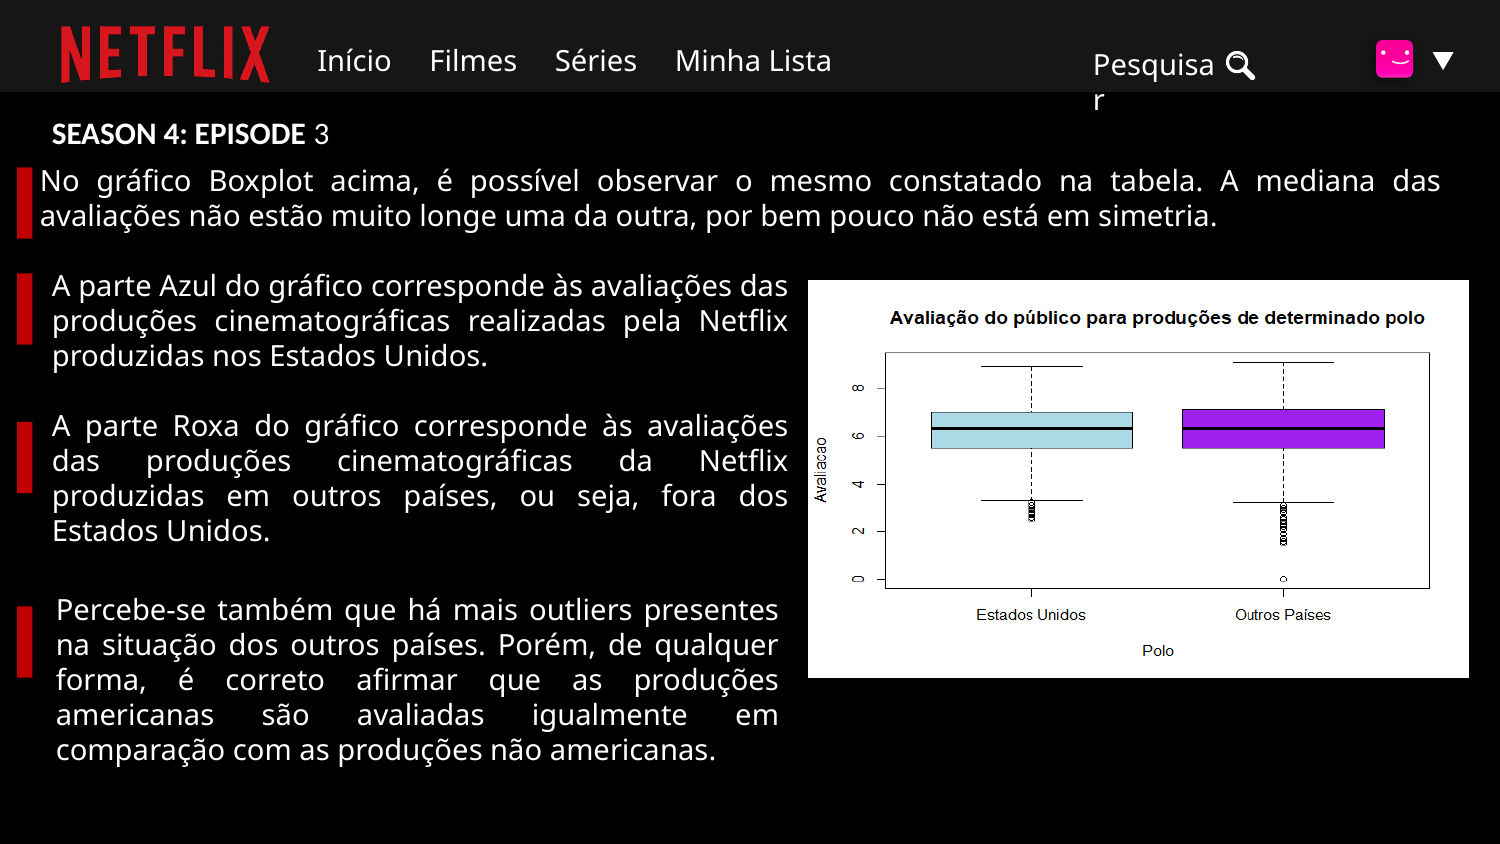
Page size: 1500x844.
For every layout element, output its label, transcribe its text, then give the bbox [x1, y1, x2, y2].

text_box Início Filmes Séries Minha Lista [306, 37, 1166, 84]
picture [1375, 39, 1414, 78]
text_box SEASON 4: EPISODE 3 [40, 107, 344, 156]
picture [50, 15, 281, 94]
text_box [17, 606, 33, 678]
text_box [17, 273, 33, 345]
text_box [1244, 33, 1454, 81]
text_box [0, 0, 1500, 93]
text_box [17, 421, 33, 494]
picture [808, 280, 1470, 678]
text_box A parte Azul do gráfico corresponde às avaliações das produções cinematográficas realizadas pela Netflix produzidas nos Estados Unidos. A parte Roxa do gráfico corresponde às avaliações das produções cinematográficas da Netflix produzidas em outros países, ou seja, fora dos Estados Unidos. [40, 261, 801, 583]
text_box Pesquisar [1081, 40, 1238, 122]
text_box No gráfico Boxplot acima, é possível observar o mesmo constatado na tabela. A mediana das avaliações não estão muito longe uma da outra, por bem pouco não está em simetria. [28, 156, 1454, 249]
picture [1215, 40, 1273, 98]
text_box Percebe-se também que há mais outliers presentes na situação dos outros países. Porém, de qualquer forma, é correto afirmar que as produções americanas são avaliadas igualmente em comparação com as produções não americanas. [40, 576, 795, 782]
text_box [17, 167, 33, 239]
